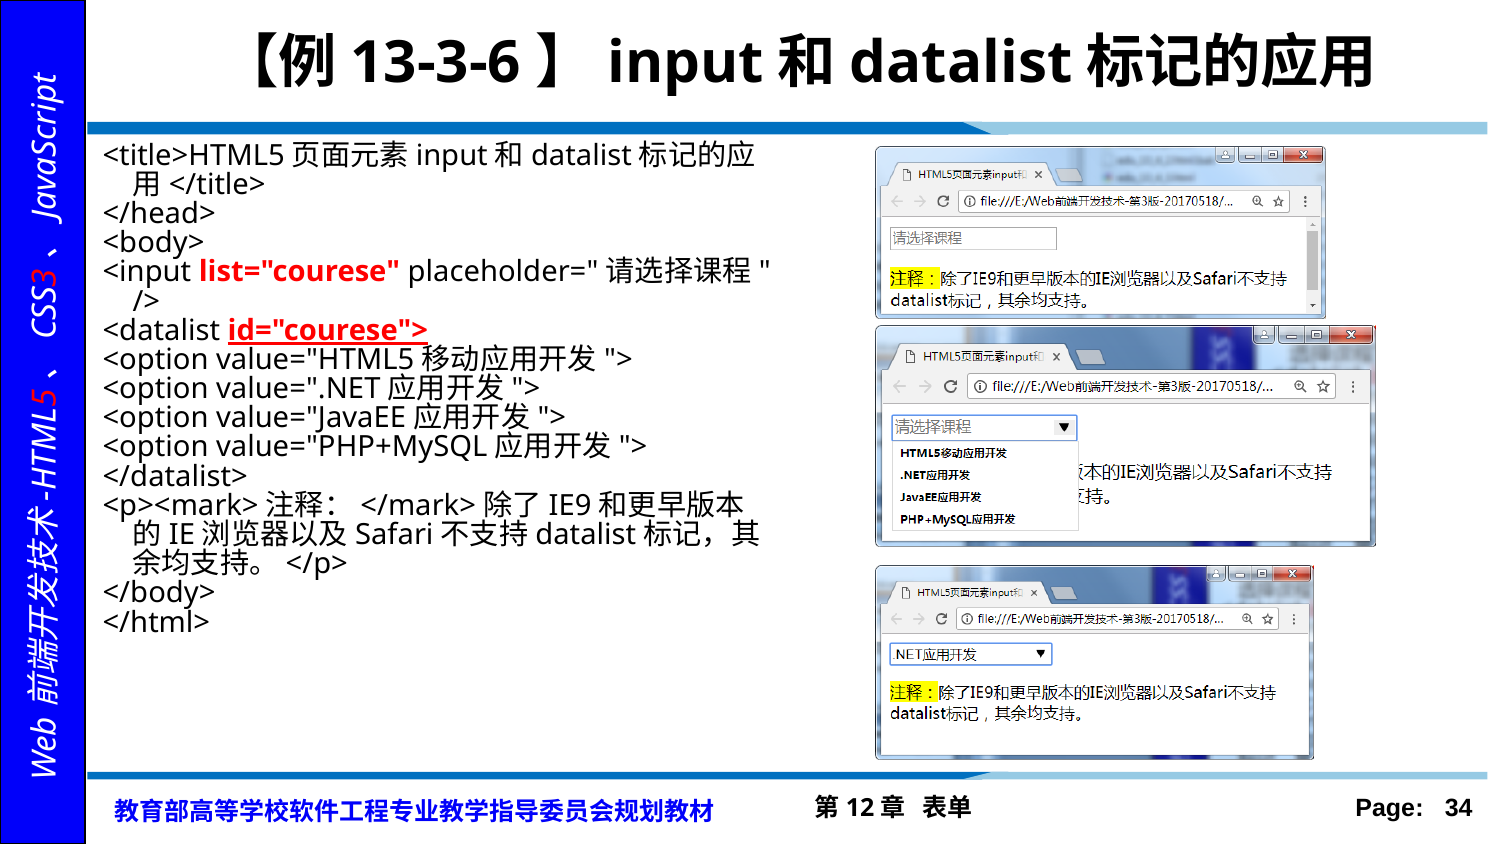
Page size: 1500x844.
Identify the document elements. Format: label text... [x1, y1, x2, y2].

list <title>HTML5页面元素input和datalist标记的应用</title> </head> <body> <input list="courese" placeholder="请选择课程" /> <datalist id="courese"> <option value="HTML5移动应用开发"> <option value=".NET应用开发"> <option value="JavaEE应用开发"> <option value="PHP+MySQL应用开发"> </datalist> <p><mark>注释：</mark>除了IE9和更早版本的IE浏览器以及Safari不支持datalist标记，其余均支持。</p> </body> </html> [86, 133, 788, 648]
picture [874, 146, 1326, 320]
picture [874, 565, 1314, 760]
picture [874, 325, 1376, 548]
title 【例13-3-6】input和datalist标记的应用 [161, 11, 1436, 106]
